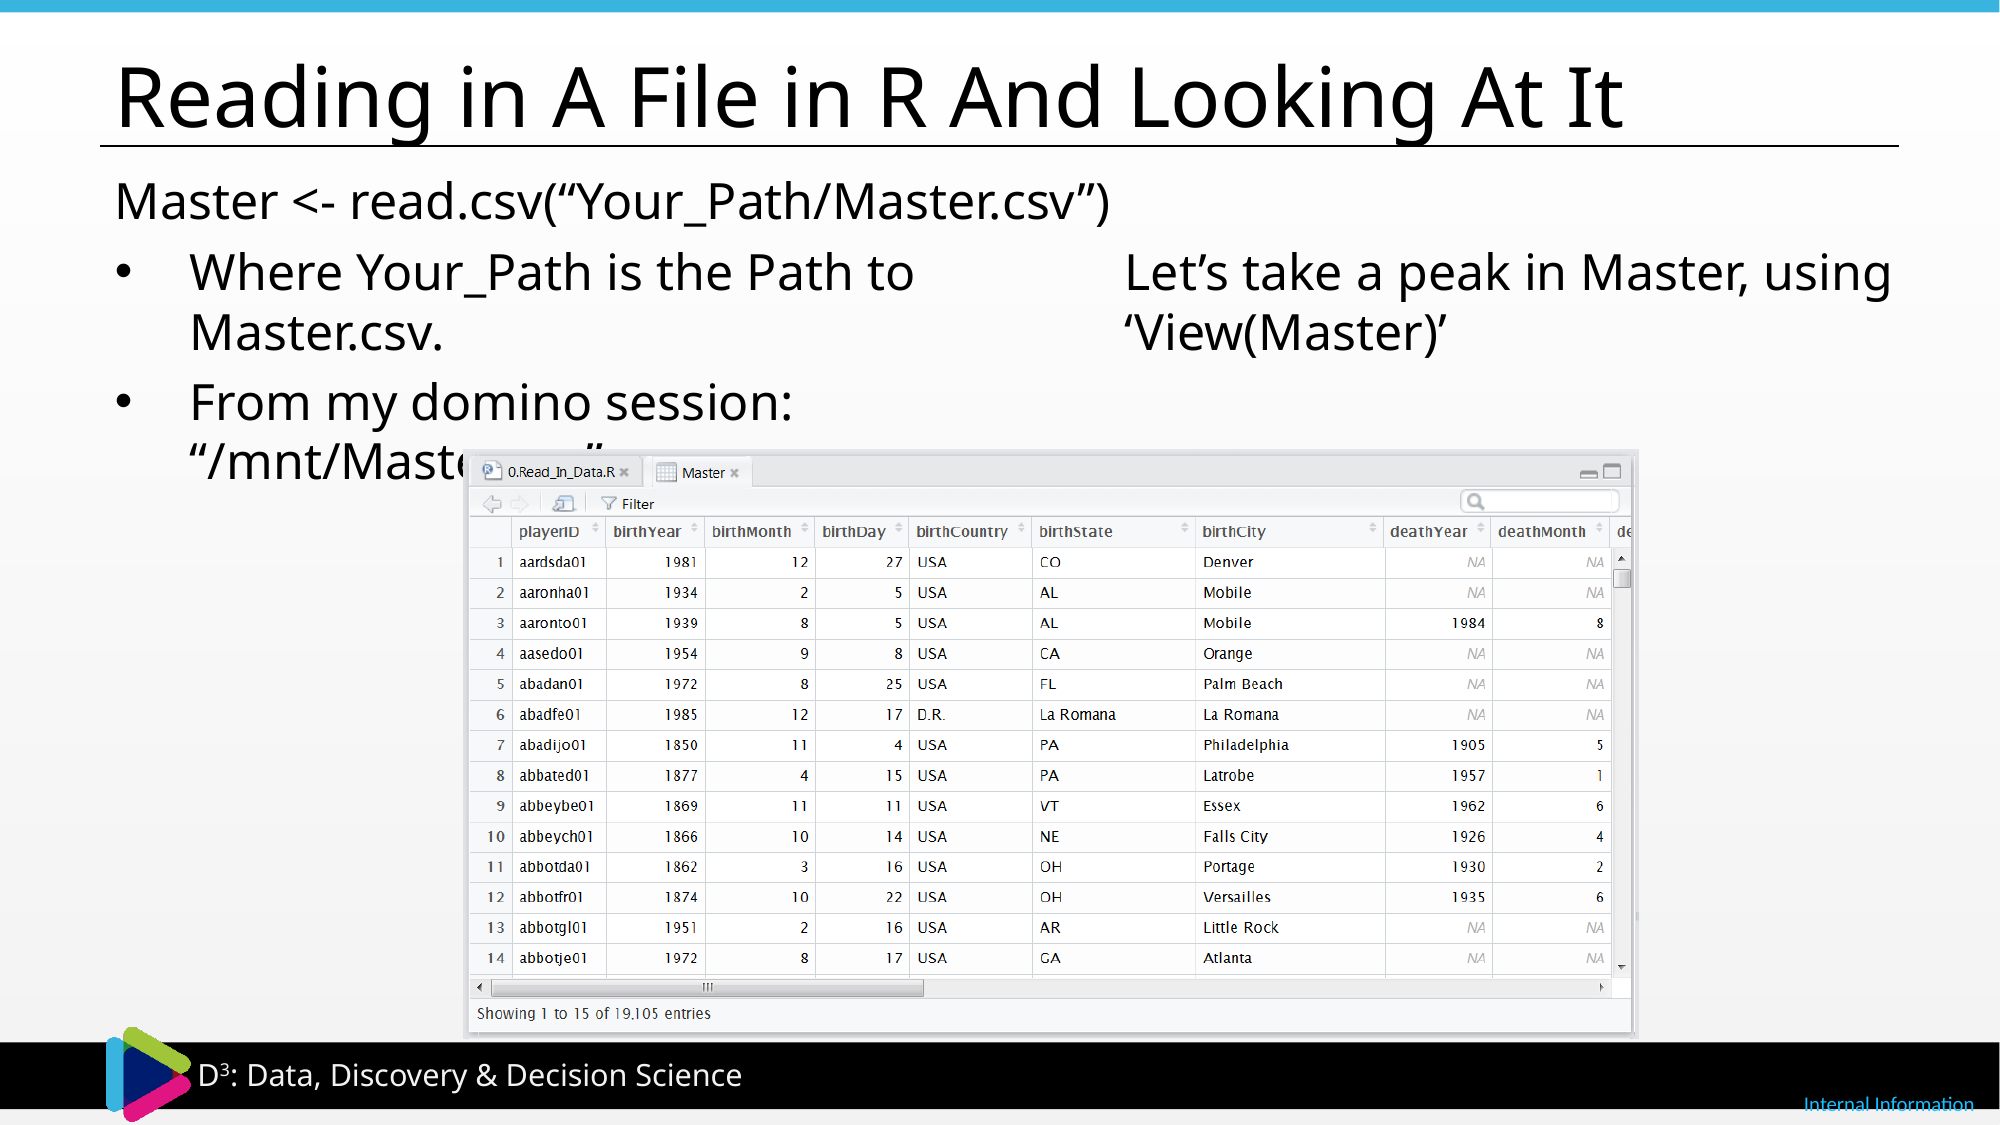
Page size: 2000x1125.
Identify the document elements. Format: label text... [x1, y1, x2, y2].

picture [99, 1025, 197, 1123]
picture [463, 449, 1639, 1040]
list Master <- read.csv(“Your_Path/Master.csv”) Where Your_Path is the Path to Master.csv. From my domino session: “/mnt/Master.csv” Let’s take a peak in Master, using ‘View(Master)’ [99, 162, 2000, 513]
title Reading in A File in R And Looking At It [99, 0, 2000, 162]
